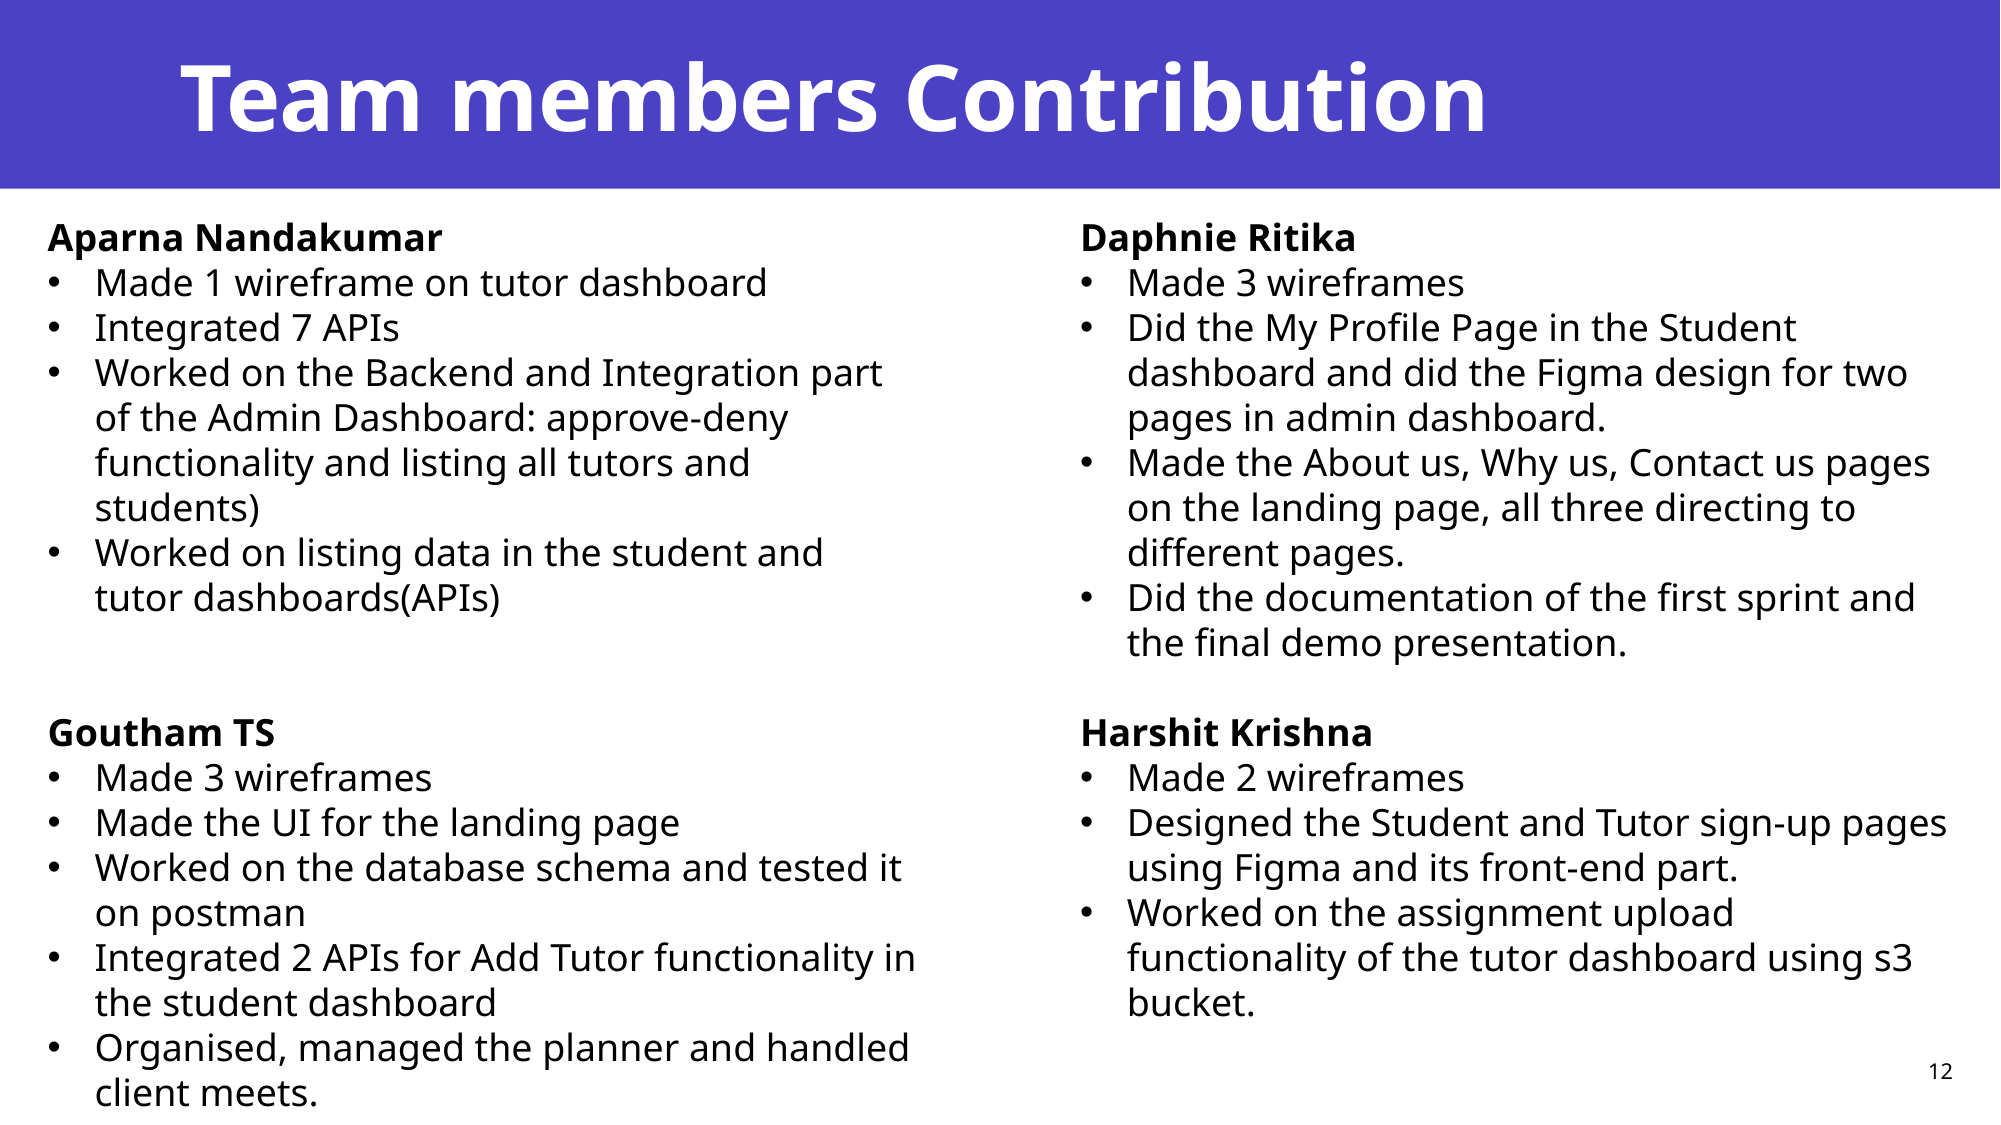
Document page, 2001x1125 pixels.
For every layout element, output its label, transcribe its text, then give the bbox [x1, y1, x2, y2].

text_box Aparna Nandakumar Made 1 wireframe on tutor dashboard Integrated 7 APIs Worked on the Backend and Integration part of the Admin Dashboard: approve-deny functionality and listing all tutors and students) Worked on listing data in the student and tutor dashboards(APIs) Goutham TS Made 3 wireframes Made the UI for the landing page Worked on the database schema and tested it on postman Integrated 2 APIs for Add Tutor functionality in the student dashboard Organised, managed the planner and handled client meets. [33, 206, 935, 1125]
title Team members Contribution [164, 31, 1710, 159]
text_box Daphnie Ritika Made 3 wireframes Did the My Profile Page in the Student dashboard and did the Figma design for two pages in admin dashboard. Made the About us, Why us, Contact us pages on the landing page, all three directing to different pages. Did the documentation of the first sprint and the final demo presentation. Harshit Krishna Made 2 wireframes Designed the Student and Tutor sign-up pages using Figma and its front-end part. Worked on the assignment upload functionality of the tutor dashboard using s3 bucket. [1065, 206, 1967, 1125]
